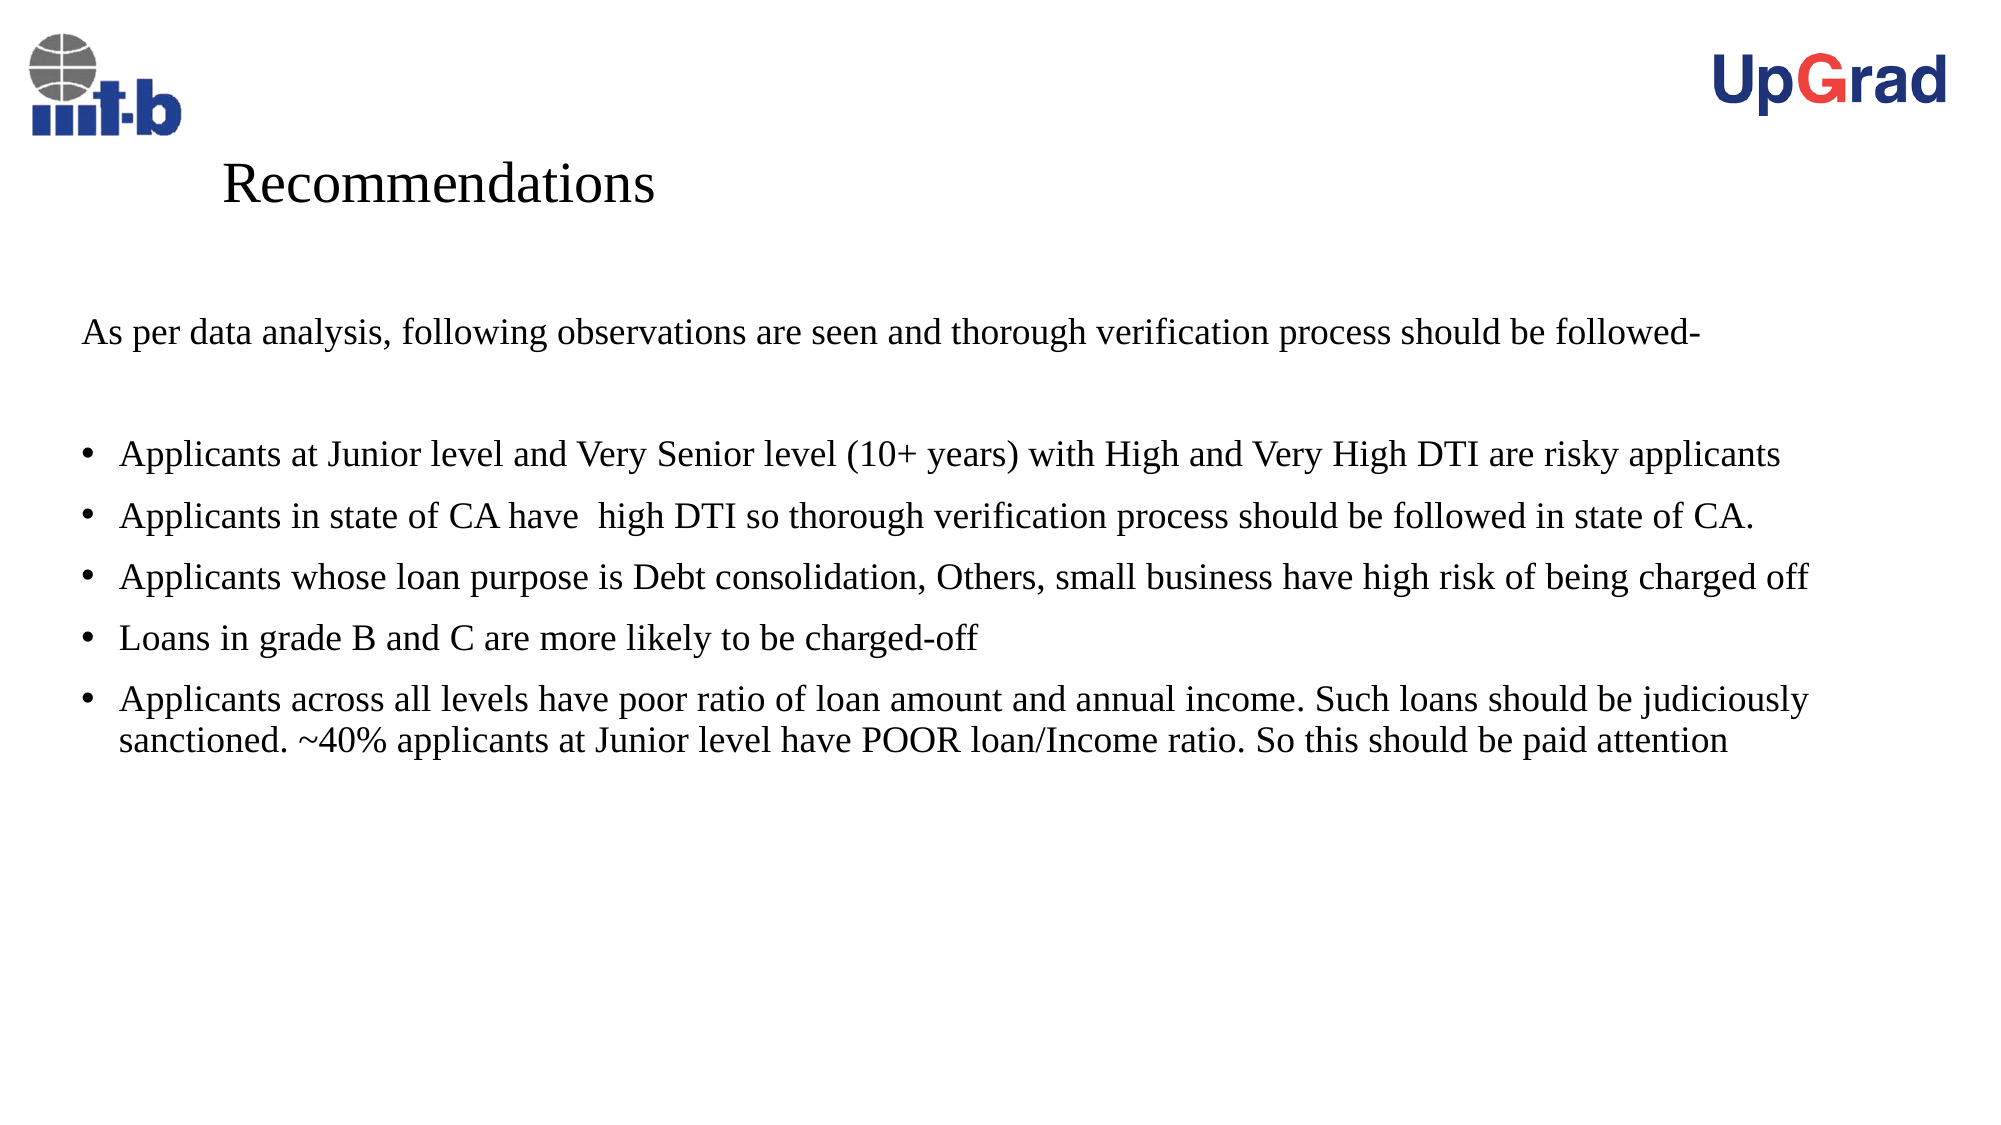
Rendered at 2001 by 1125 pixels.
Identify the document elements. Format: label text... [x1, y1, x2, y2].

list As per data analysis, following observations are seen and thorough verification process should be followed- Applicants at Junior level and Very Senior level (10+ years) with High and Very High DTI are risky applicants Applicants in state of CA have high DTI so thorough verification process should be followed in state of CA. Applicants whose loan purpose is Debt consolidation, Others, small business have high risk of being charged off Loans in grade B and C are more likely to be charged-off Applicants across all levels have poor ratio of loan amount and annual income. Such loans should be judiciously sanctioned. ~40% applicants at Junior level have POOR loan/Income ratio. So this should be paid attention [66, 304, 1899, 1017]
picture [0, 29, 208, 163]
picture [1714, 53, 1952, 116]
title Recommendations [186, 104, 1715, 246]
